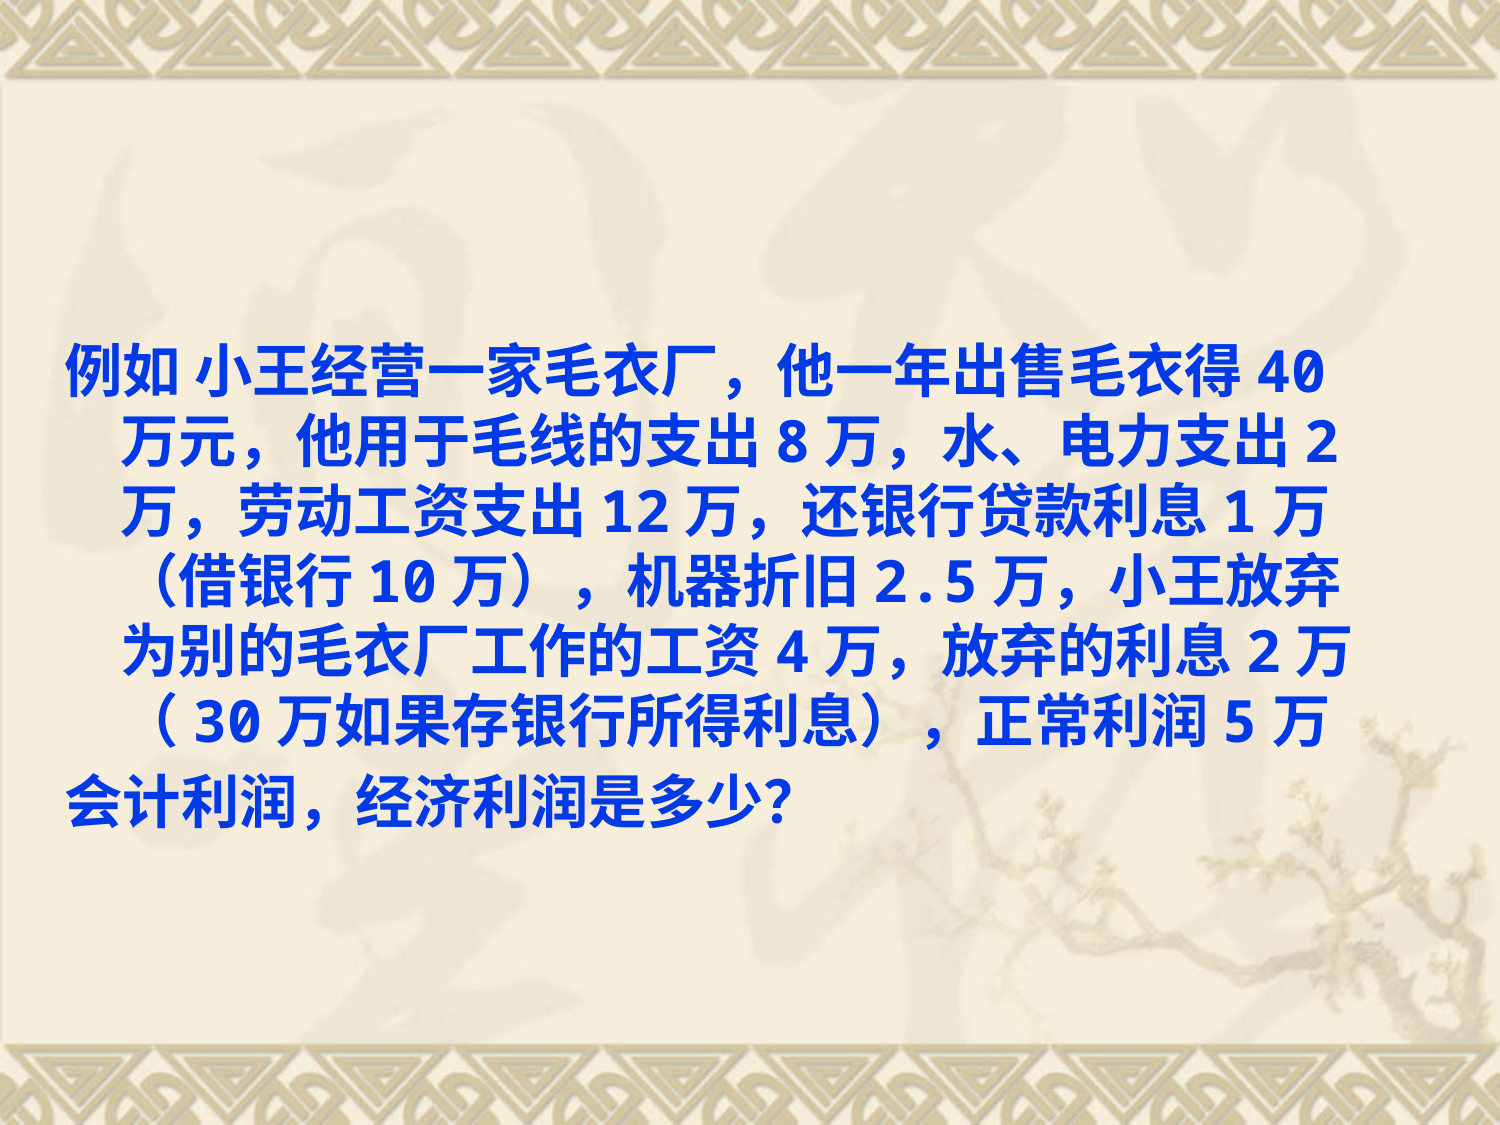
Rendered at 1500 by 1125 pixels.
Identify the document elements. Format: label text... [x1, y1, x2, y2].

picture [0, 0, 1500, 1125]
list 例如 小王经营一家毛衣厂，他一年出售毛衣得40万元，他用于毛线的支出8万，水、电力支出2万，劳动工资支出12万，还银行贷款利息1万（借银行10万），机器折旧2.5万，小王放弃为别的毛衣厂工作的工资4万，放弃的利息2万（30万如果存银行所得利息），正常利润5万 会计利润，经济利润是多少？ [49, 326, 1412, 1001]
